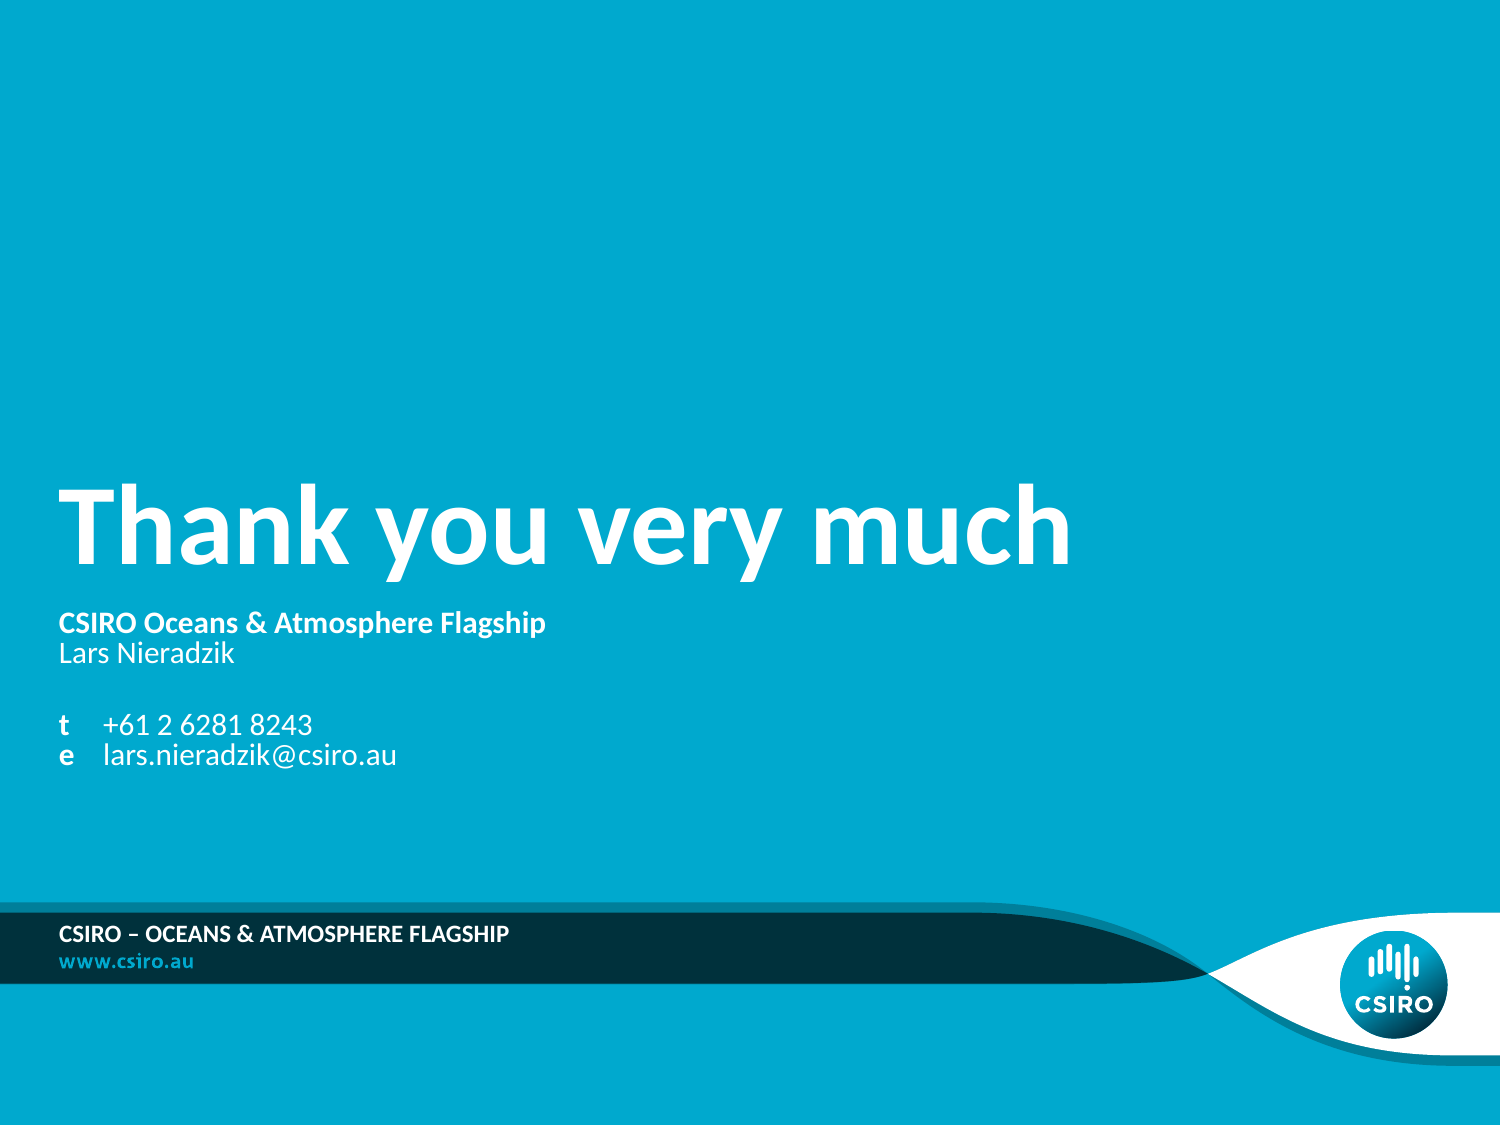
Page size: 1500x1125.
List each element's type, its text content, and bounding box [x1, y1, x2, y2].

subtitle CSIRO Oceans & Atmosphere Flagship Lars Nieradzik t +61 2 6281 8243 e lars.nieradzik@csiro.au [58, 609, 1300, 863]
title Thank you very much [58, 450, 1447, 591]
list CSIRO – Oceans & Atmosphere Flagship [59, 922, 839, 947]
